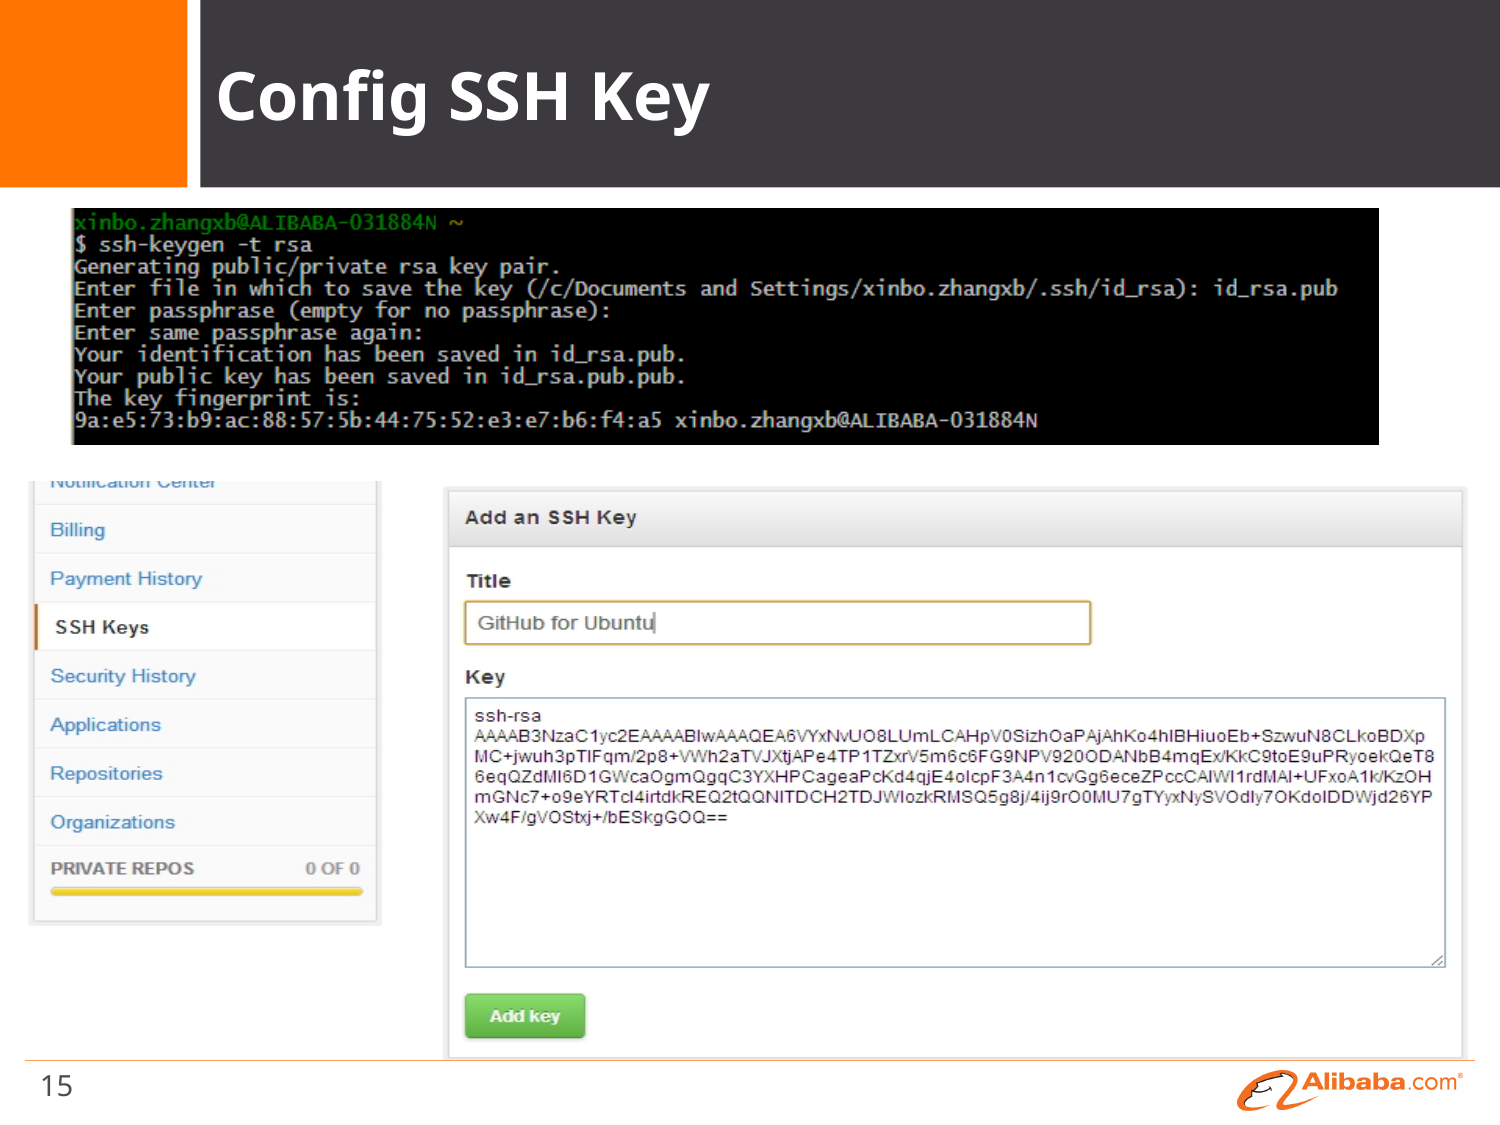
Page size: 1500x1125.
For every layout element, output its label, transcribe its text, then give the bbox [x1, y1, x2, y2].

slide_number 15 [24, 1060, 318, 1108]
picture [1237, 1070, 1463, 1111]
picture [24, 480, 1479, 1060]
text_box Config SSH Key [200, 0, 1500, 188]
picture [70, 208, 1379, 445]
